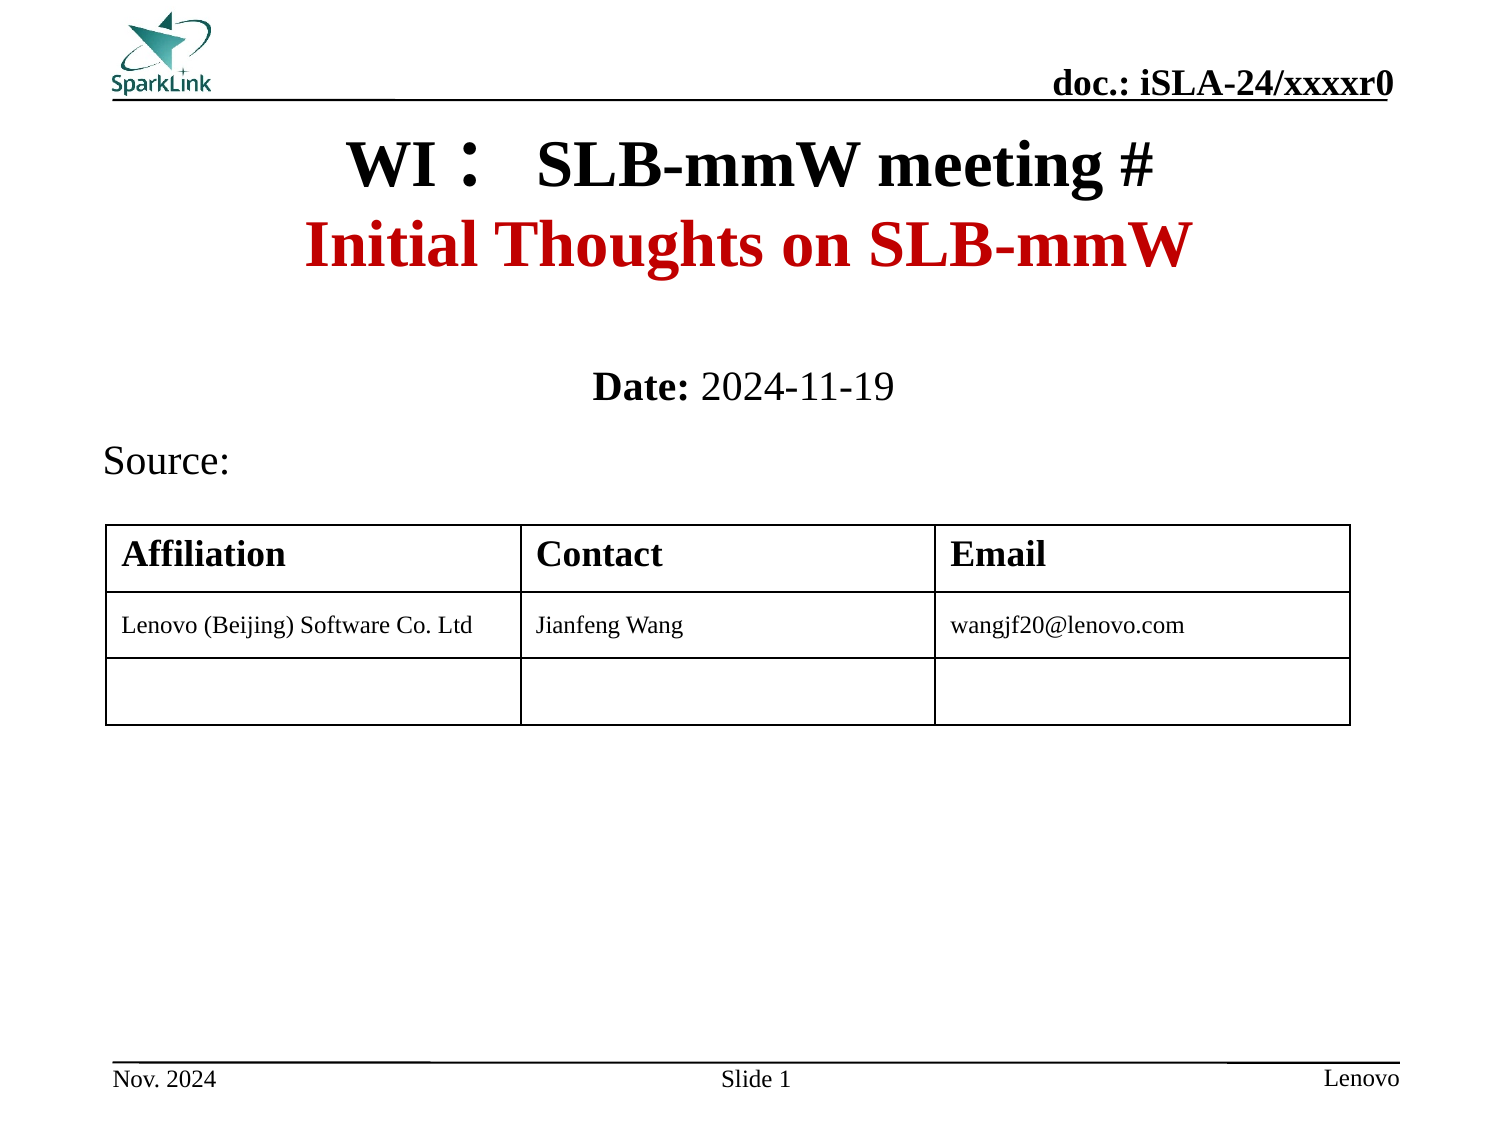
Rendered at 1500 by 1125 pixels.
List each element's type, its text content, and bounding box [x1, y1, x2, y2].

text_box Source: [87, 424, 325, 488]
table_cell Jianfeng Wang [522, 593, 934, 657]
table_cell [936, 659, 1349, 724]
picture [110, 6, 211, 96]
table_header Email [936, 526, 1349, 591]
table_header Contact [522, 526, 934, 591]
table_header Affiliation [107, 526, 520, 591]
table_cell Lenovo (Beijing) Software Co. Ltd [107, 593, 520, 657]
table_cell [107, 659, 520, 724]
list Date: 2024-11-19 [106, 350, 1382, 417]
slide_number Slide 1 [712, 1061, 800, 1123]
title WI：SLB-mmW meeting # Initial Thoughts on SLB-mmW [112, 112, 1388, 288]
table_cell wangjf20@lenovo.com [936, 593, 1349, 657]
table_cell [522, 659, 934, 724]
